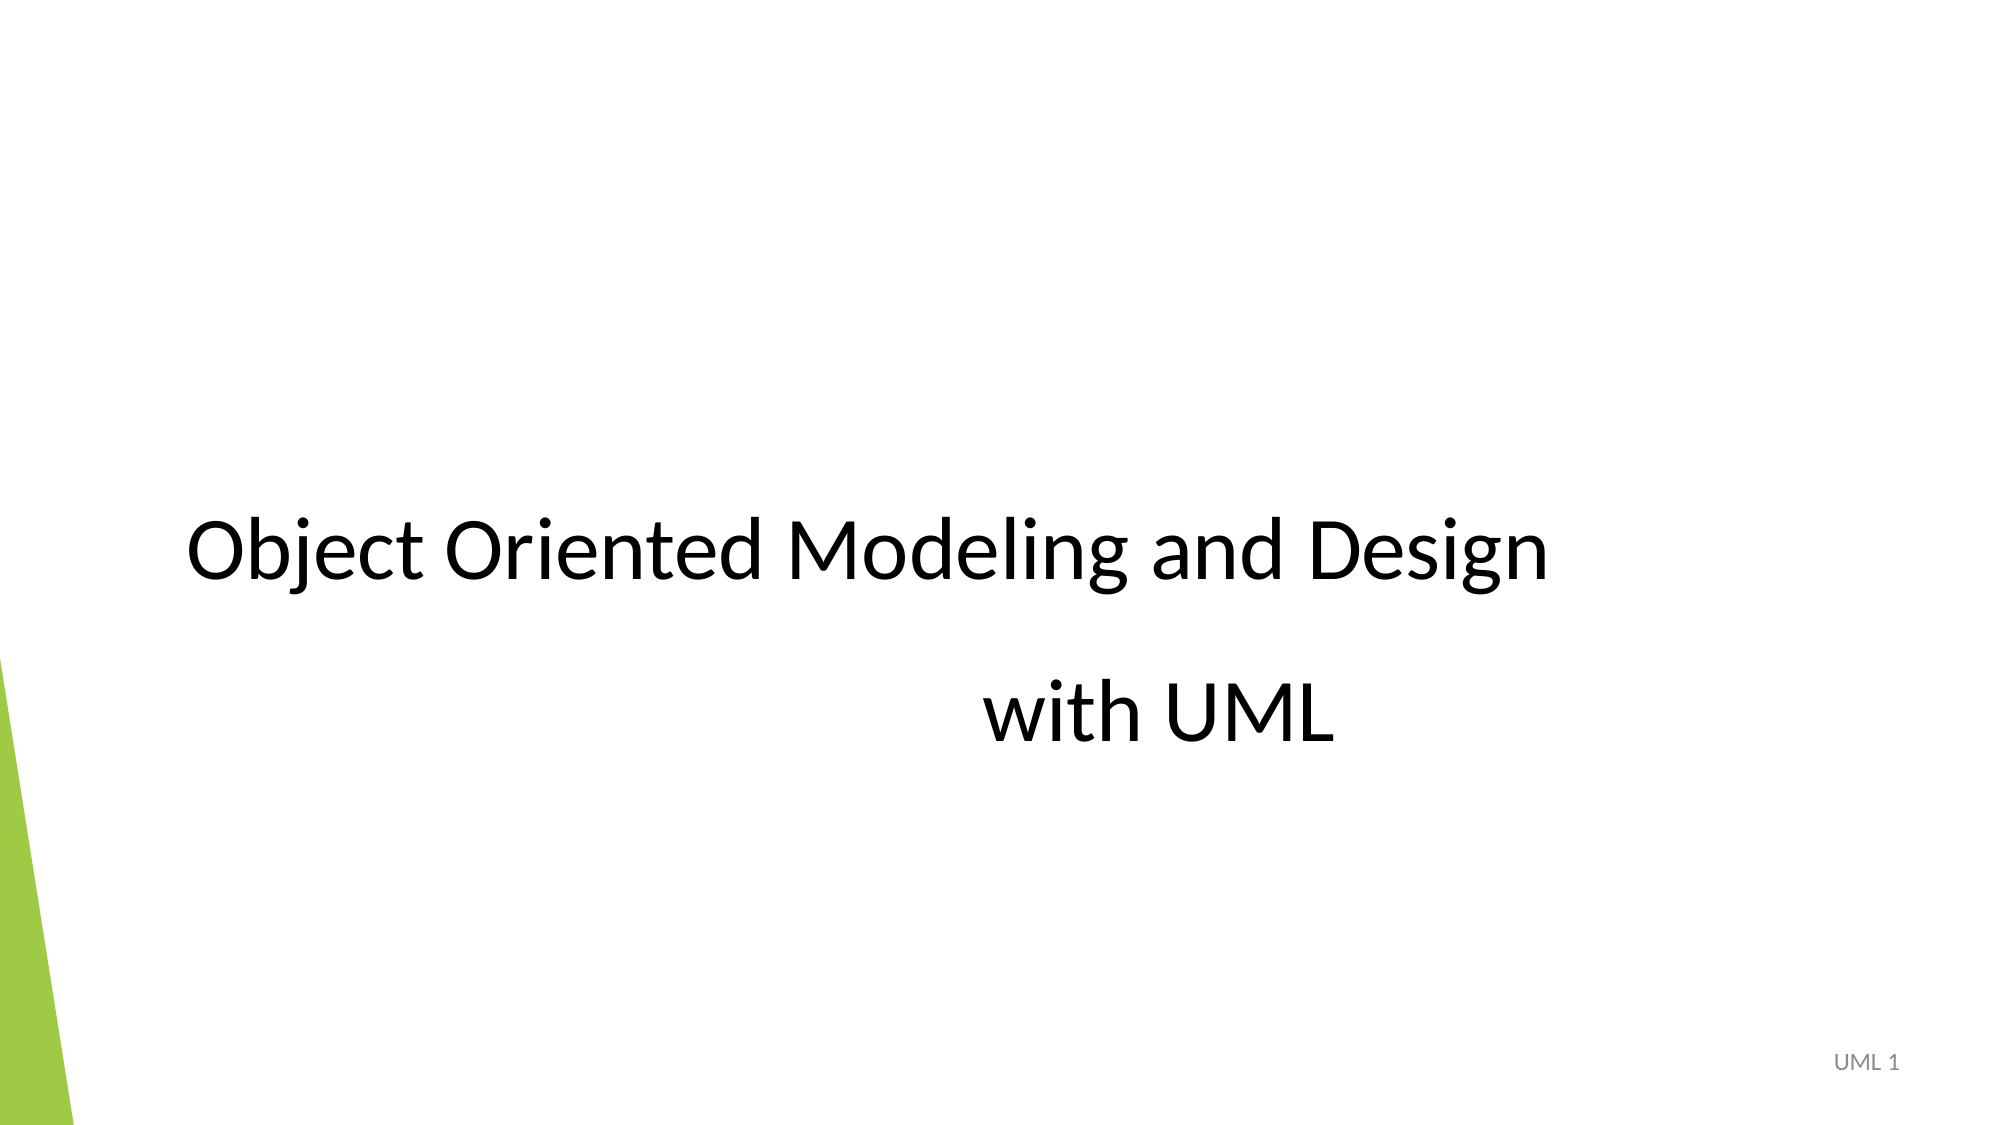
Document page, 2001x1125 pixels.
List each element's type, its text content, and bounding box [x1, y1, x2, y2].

slide_number UML 1 [1433, 731, 1900, 1125]
title Object Oriented Modeling and Design with UML [129, 434, 1626, 760]
text_box [0, 658, 74, 1125]
